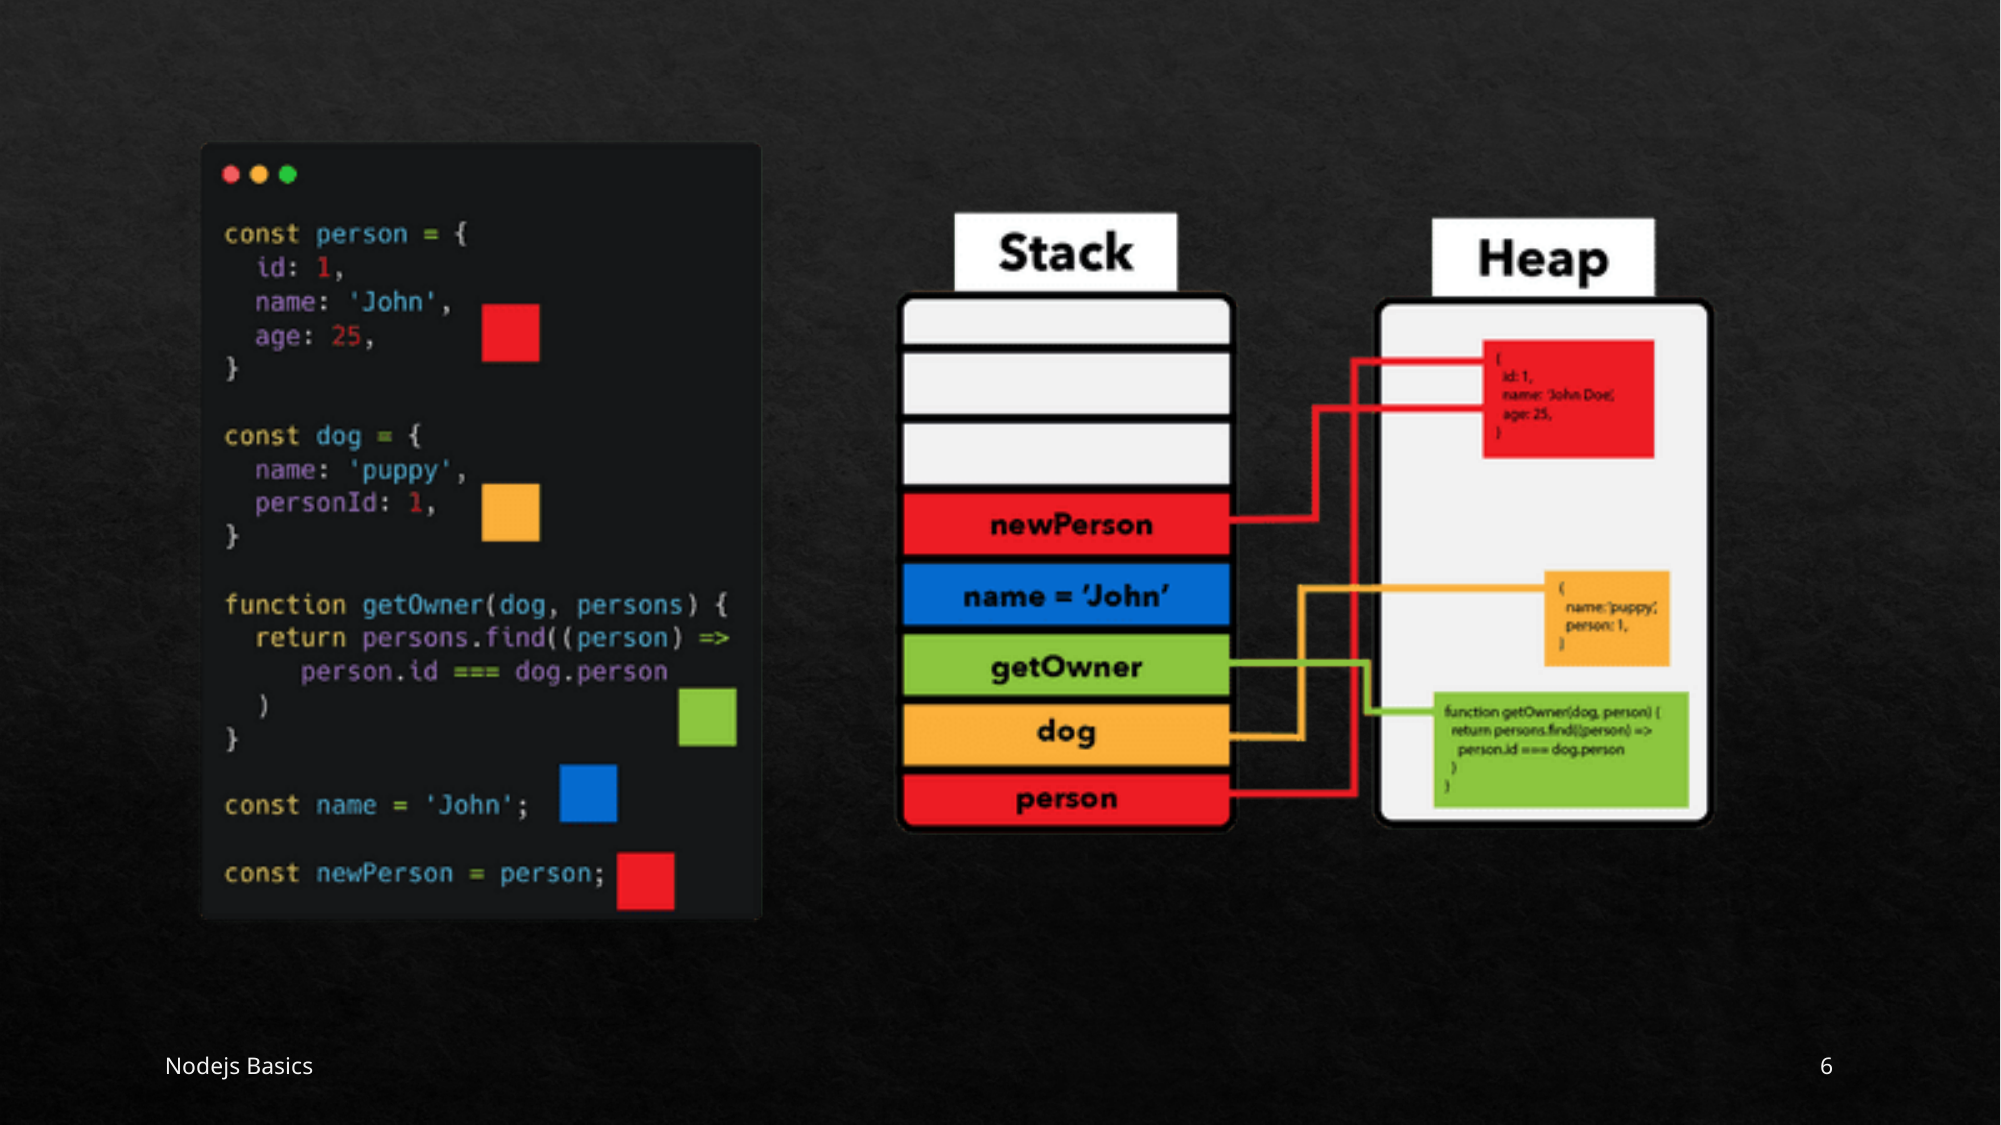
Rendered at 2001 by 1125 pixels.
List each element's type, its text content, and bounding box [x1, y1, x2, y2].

slide_number 6 [1724, 1061, 1849, 1098]
picture [0, 0, 2000, 1050]
footer Nodejs Basics [149, 1061, 1245, 1098]
